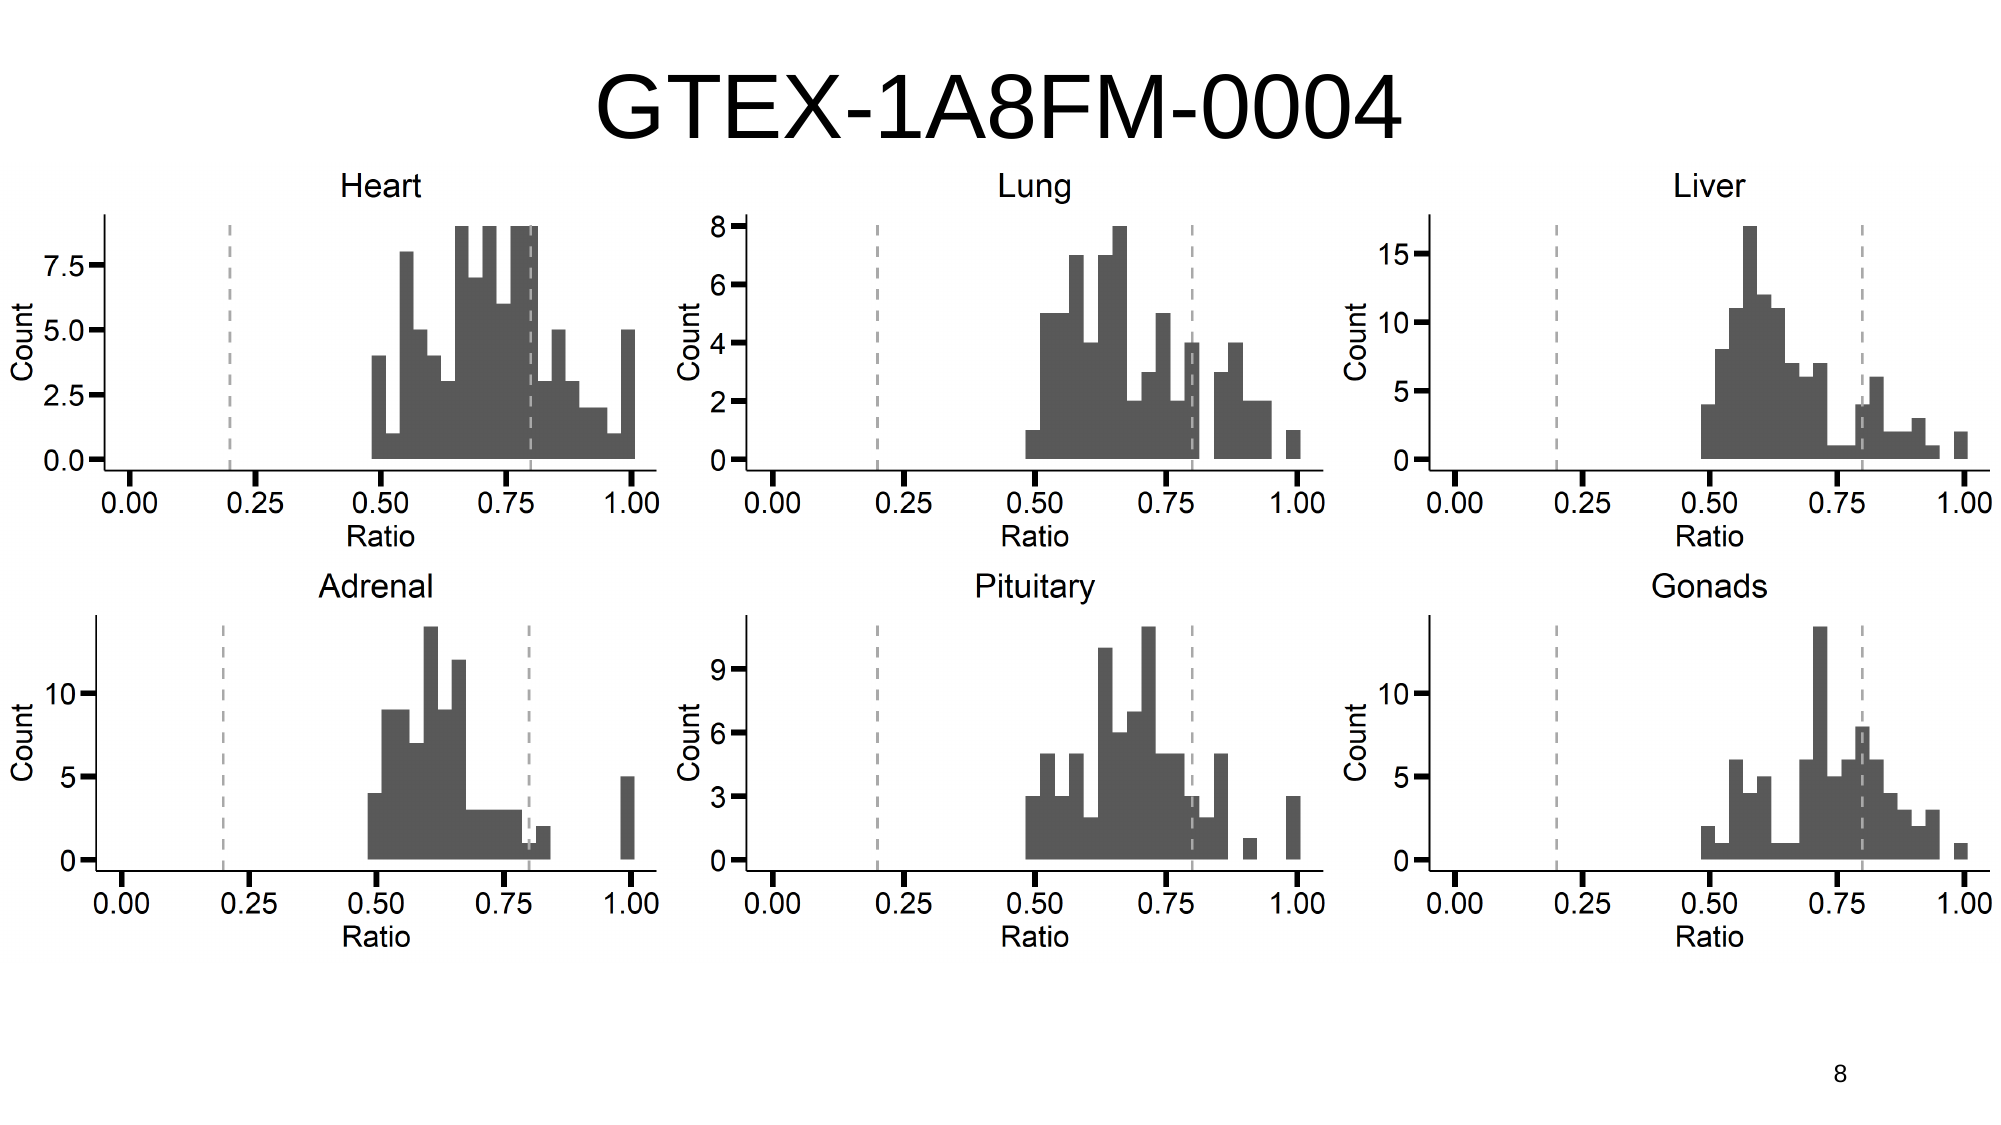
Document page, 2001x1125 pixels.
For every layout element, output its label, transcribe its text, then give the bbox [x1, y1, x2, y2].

slide_number 8 [1412, 1042, 1863, 1103]
picture [0, 162, 2000, 963]
title GTEX-1A8FM-0004 [137, 0, 1863, 162]
